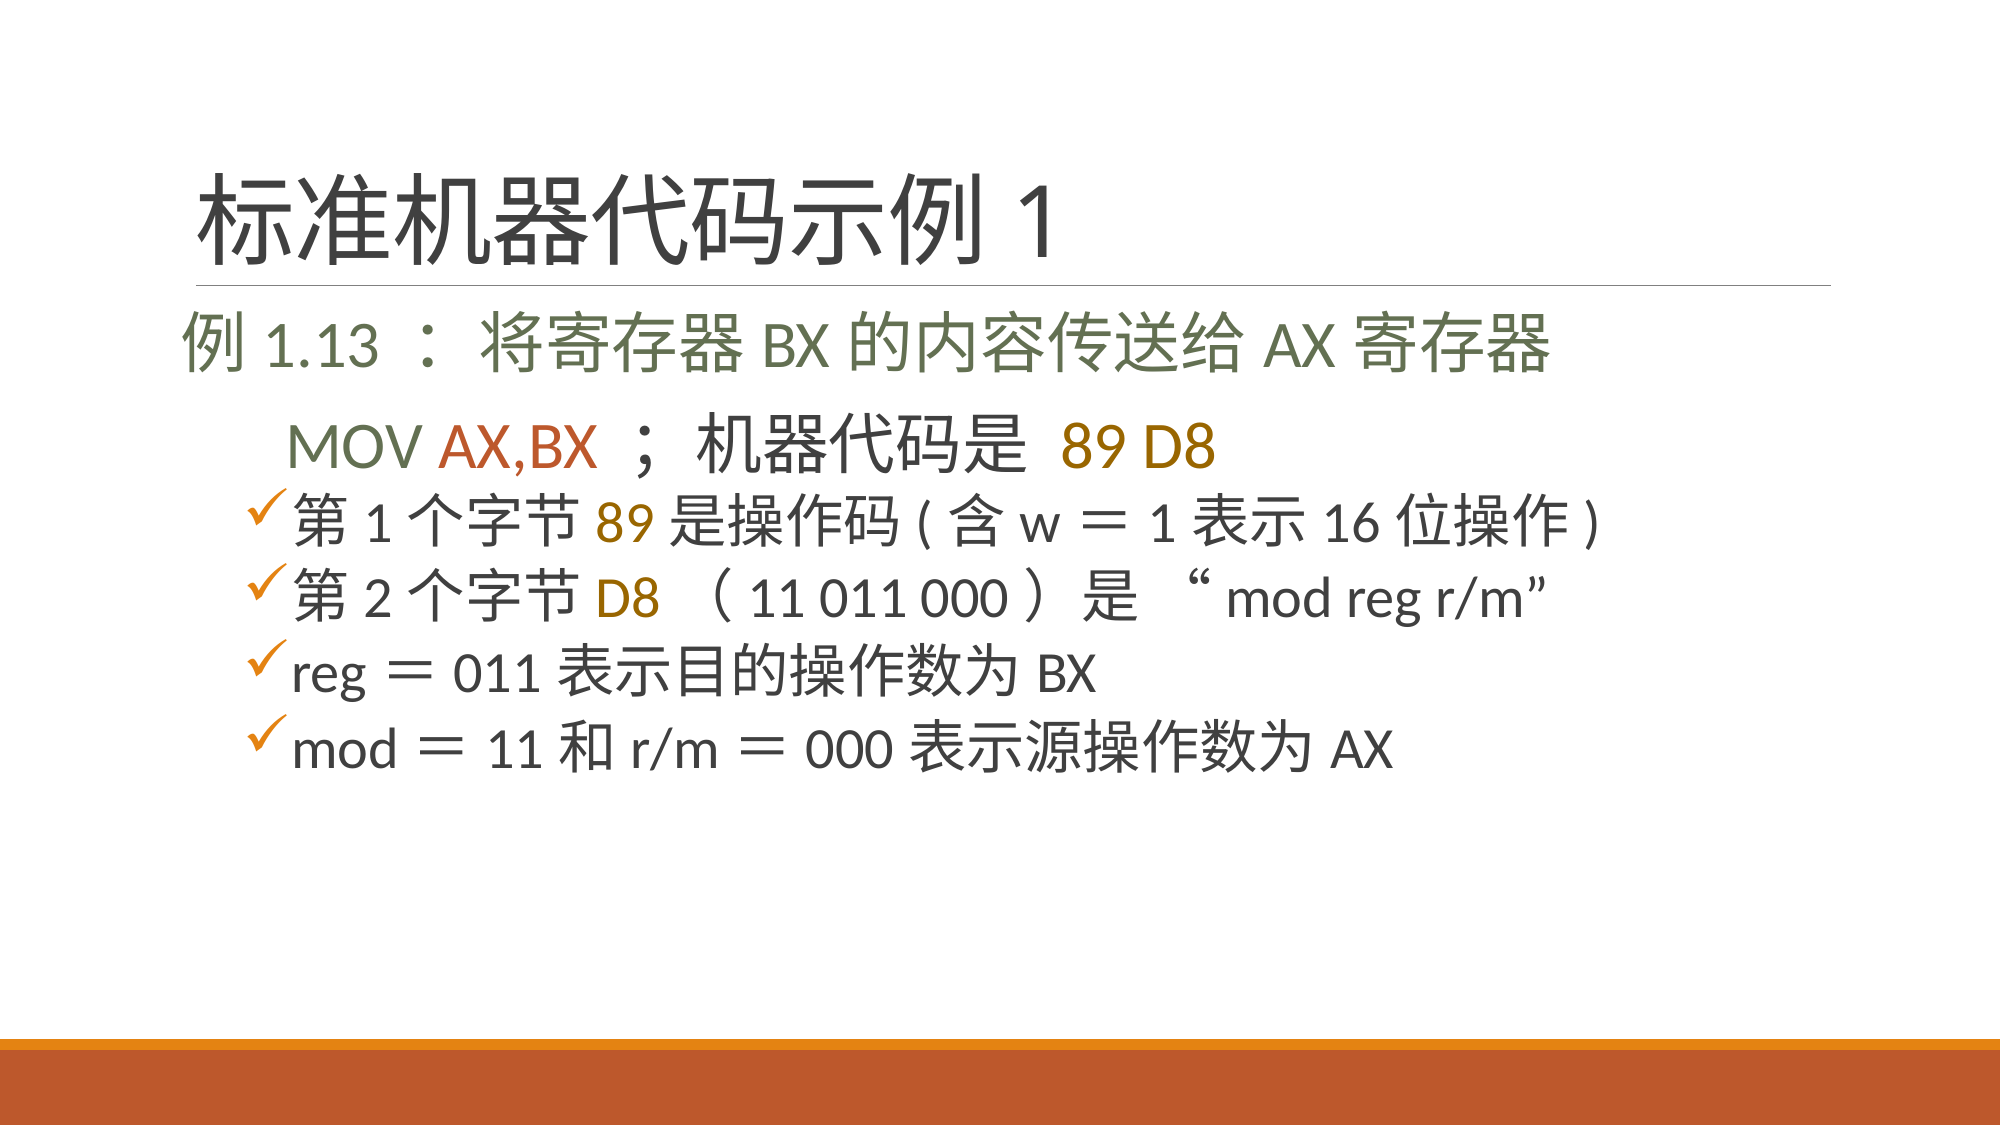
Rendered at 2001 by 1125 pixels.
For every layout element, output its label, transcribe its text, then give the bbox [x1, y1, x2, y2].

list 例1.13 ：将寄存器BX的内容传送给AX寄存器 MOV AX,BX ；机器代码是 89 D8 第1个字节89是操作码(含w＝1表示16位操作) 第2个字节D8（11 011 000）是 “mod reg r/m” reg＝011表示目的操作数为BX mod＝11和r/m＝000表示源操作数为AX [180, 302, 1830, 963]
title 标准机器代码示例1 [180, 47, 1830, 285]
